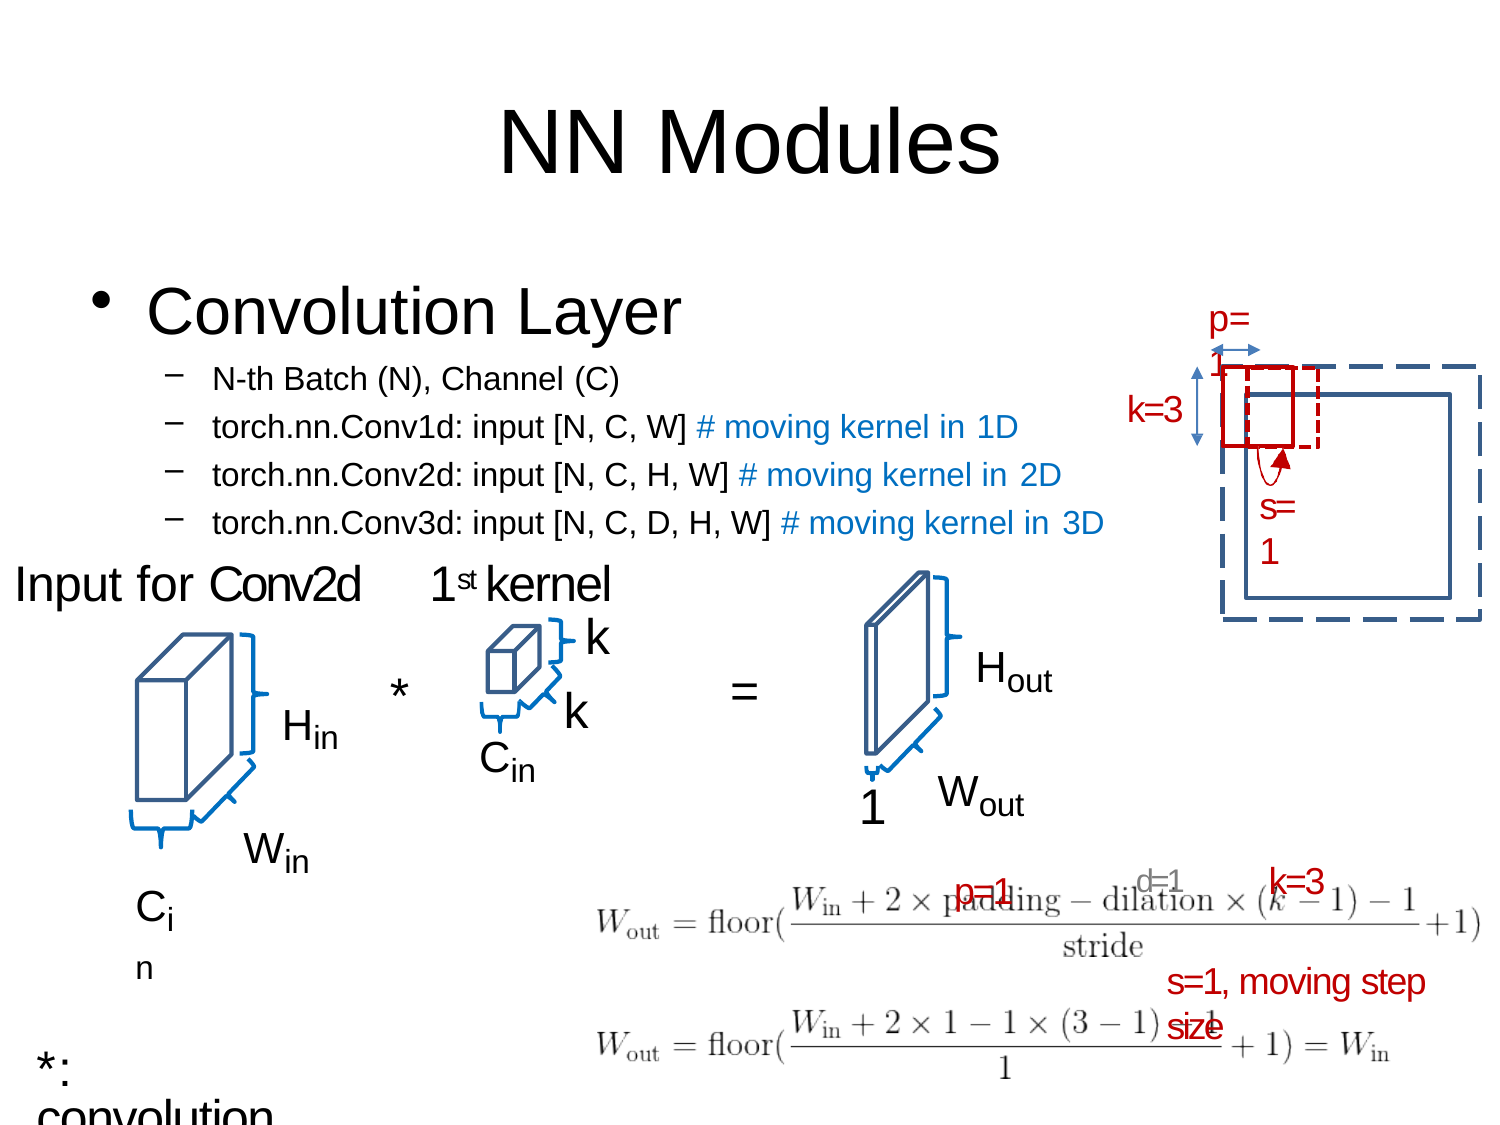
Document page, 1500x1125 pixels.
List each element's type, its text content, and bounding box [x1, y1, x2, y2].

text_box [871, 572, 927, 620]
text_box = [728, 656, 758, 719]
text_box k=3 [1124, 383, 1184, 476]
text_box [1222, 367, 1294, 447]
text_box [864, 763, 880, 772]
list Input for Conv2d 1st kernel k k Cin [6, 556, 614, 1125]
text_box [866, 572, 929, 625]
text_box [597, 1007, 1391, 1079]
text_box [866, 625, 875, 754]
text_box d=1 k=3 s=1, moving step size [1133, 836, 1490, 1047]
text_box [1222, 366, 1481, 620]
text_box [1256, 446, 1291, 486]
text_box s=1 [1257, 480, 1315, 573]
text_box [1210, 343, 1261, 357]
text_box [597, 884, 1133, 957]
text_box Wout p=1 [934, 739, 1028, 912]
text_box p=1 [1206, 292, 1268, 385]
text_box [880, 708, 941, 771]
text_box [933, 577, 961, 697]
text_box [876, 573, 929, 754]
text_box Convolution Layer [87, 265, 686, 349]
text_box 1 [856, 772, 887, 835]
text_box *: convolution [34, 1046, 328, 1125]
text_box [1190, 366, 1204, 447]
text_box N-th Batch (N), Channel (C) torch.nn.Conv1d: input [N, C, W] # moving kernel in 1D torch.nn.Conv2d: input [N, C, H, W] # moving kernel in 2D torch.nn.Conv3d: input [N, C, D, H, W] # moving kernel in 3D [162, 347, 1112, 541]
text_box [1247, 368, 1319, 448]
text_box Hout [973, 615, 1055, 708]
title NN Modules [495, 79, 1005, 270]
